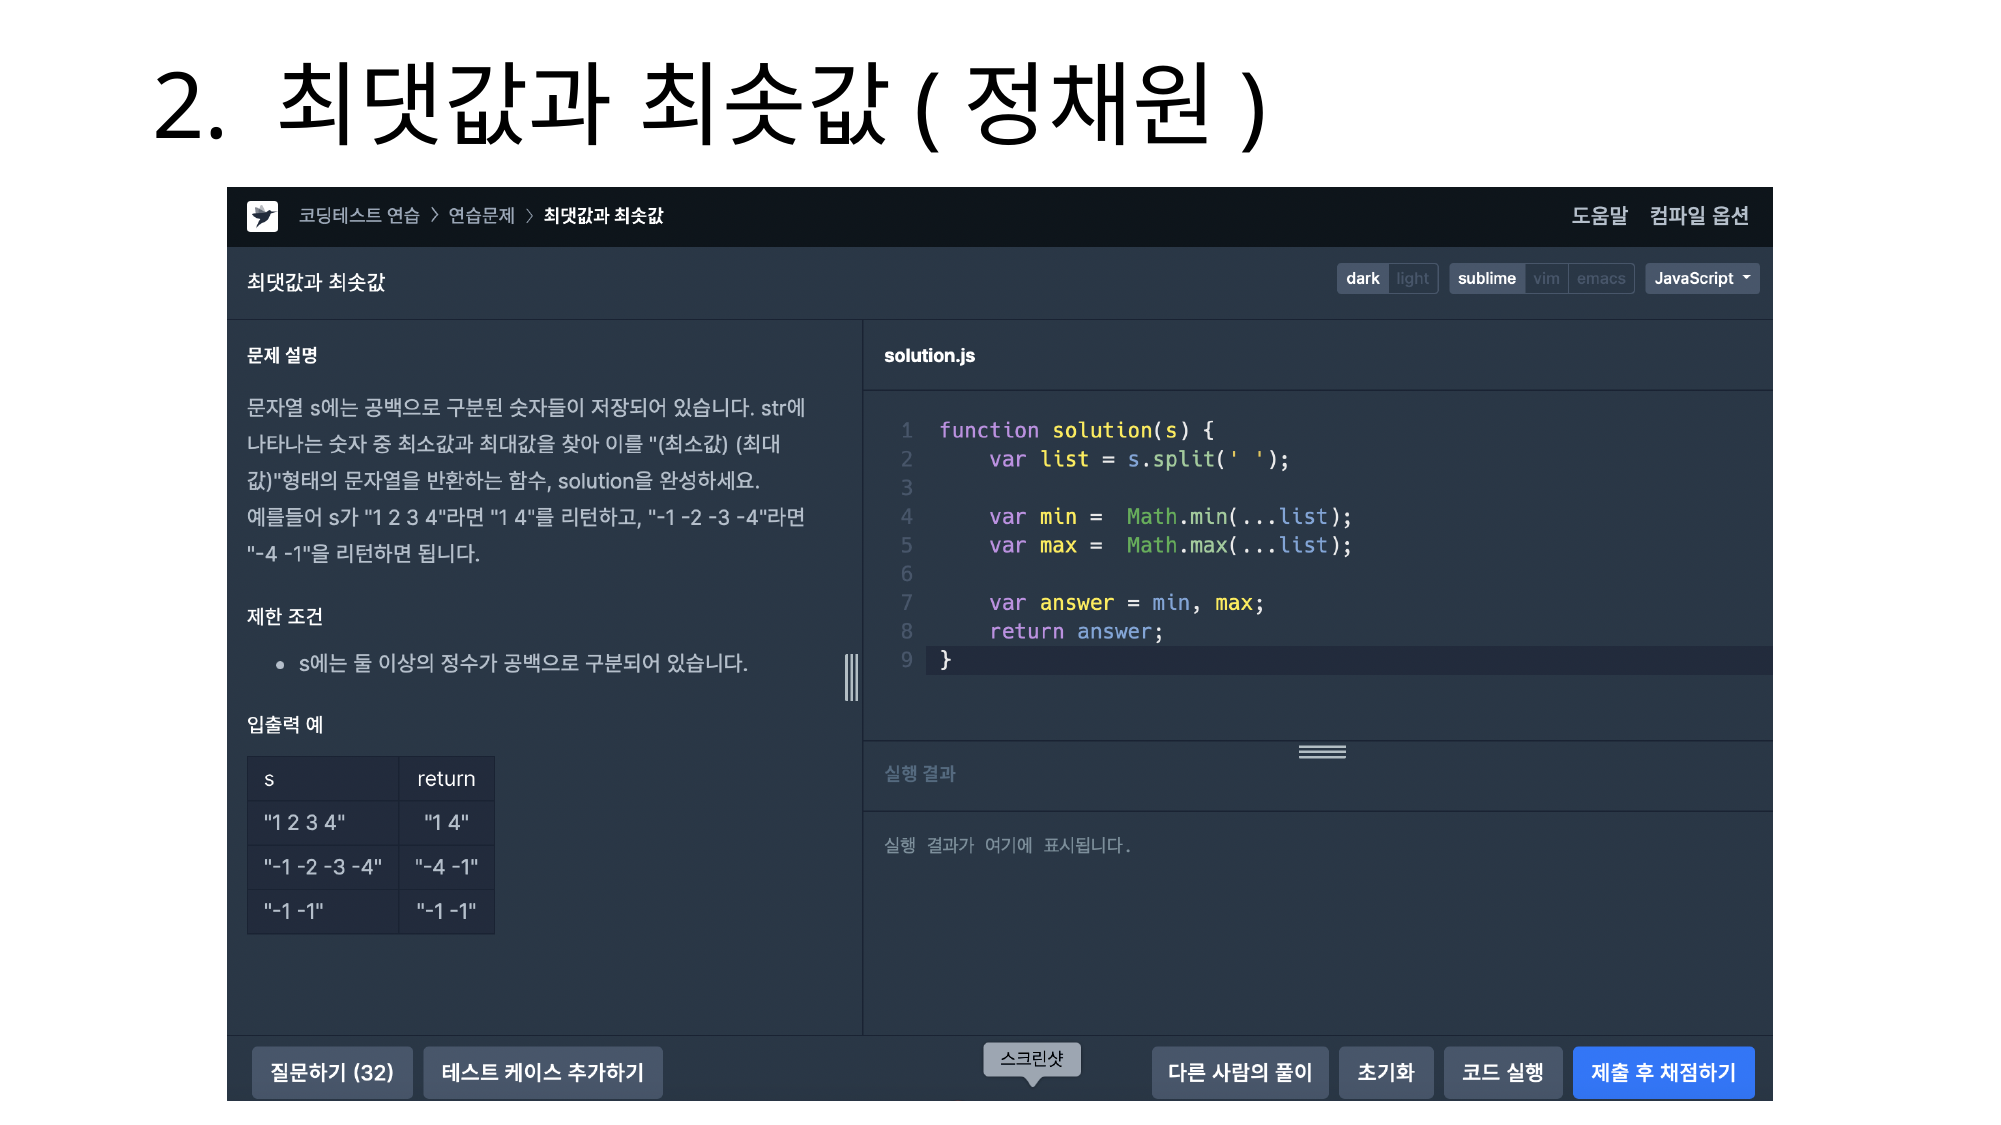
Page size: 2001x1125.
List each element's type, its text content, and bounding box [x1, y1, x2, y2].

title 2. 최댓값과 최솟값(정채원) [137, 0, 1863, 218]
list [227, 187, 1773, 1101]
